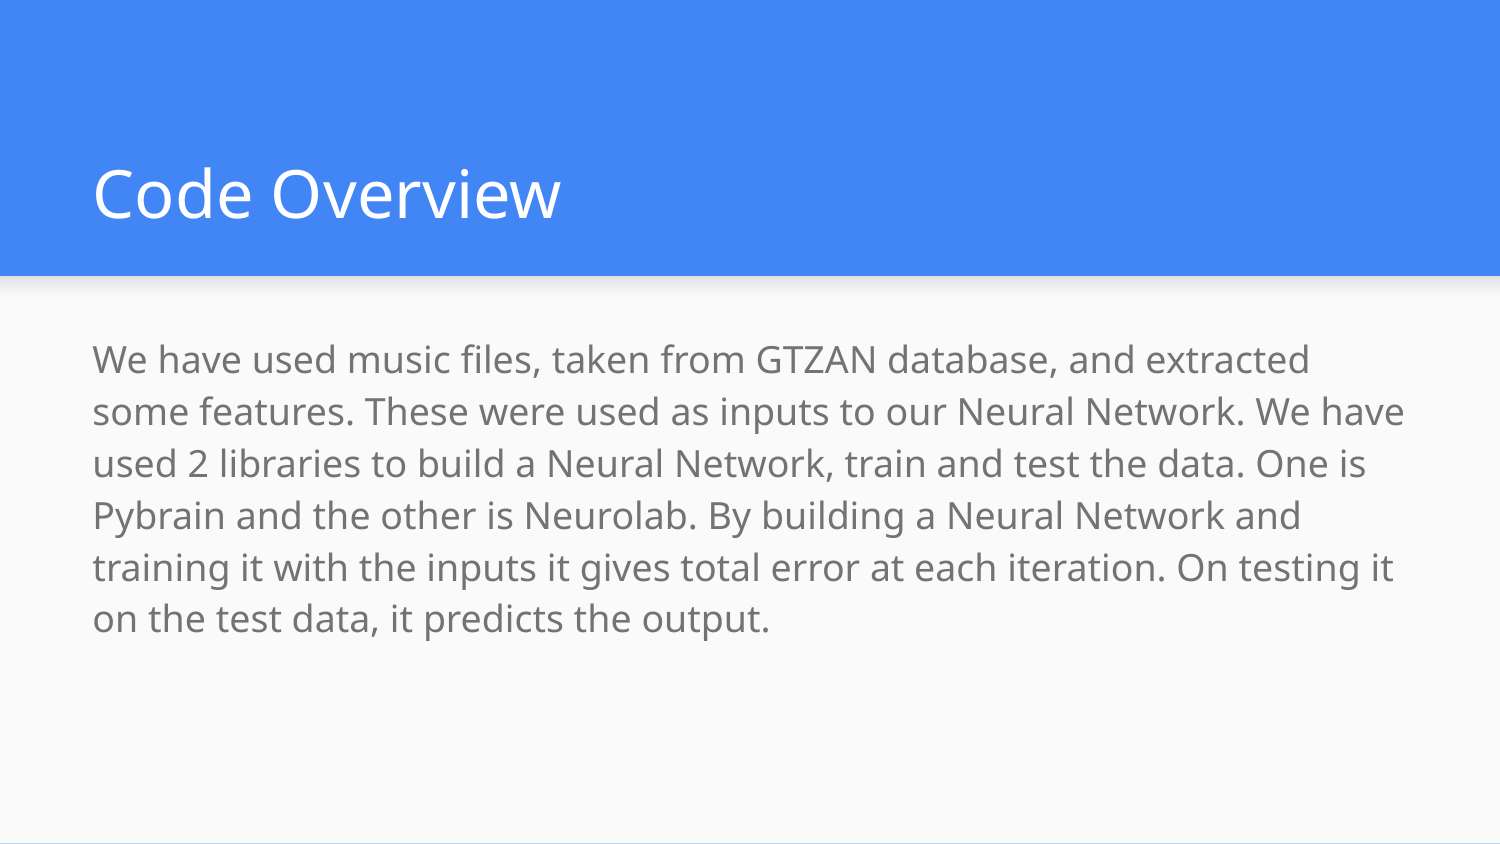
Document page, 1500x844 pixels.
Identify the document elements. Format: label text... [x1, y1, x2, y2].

title Code Overview [77, 121, 1427, 248]
list We have used music files, taken from GTZAN database, and extracted some features. These were used as inputs to our Neural Network. We have used 2 libraries to build a Neural Network, train and test the data. One is Pybrain and the other is Neurolab. By building a Neural Network and training it with the inputs it gives total error at each iteration. On testing it on the test data, it predicts the output. [77, 314, 1427, 760]
